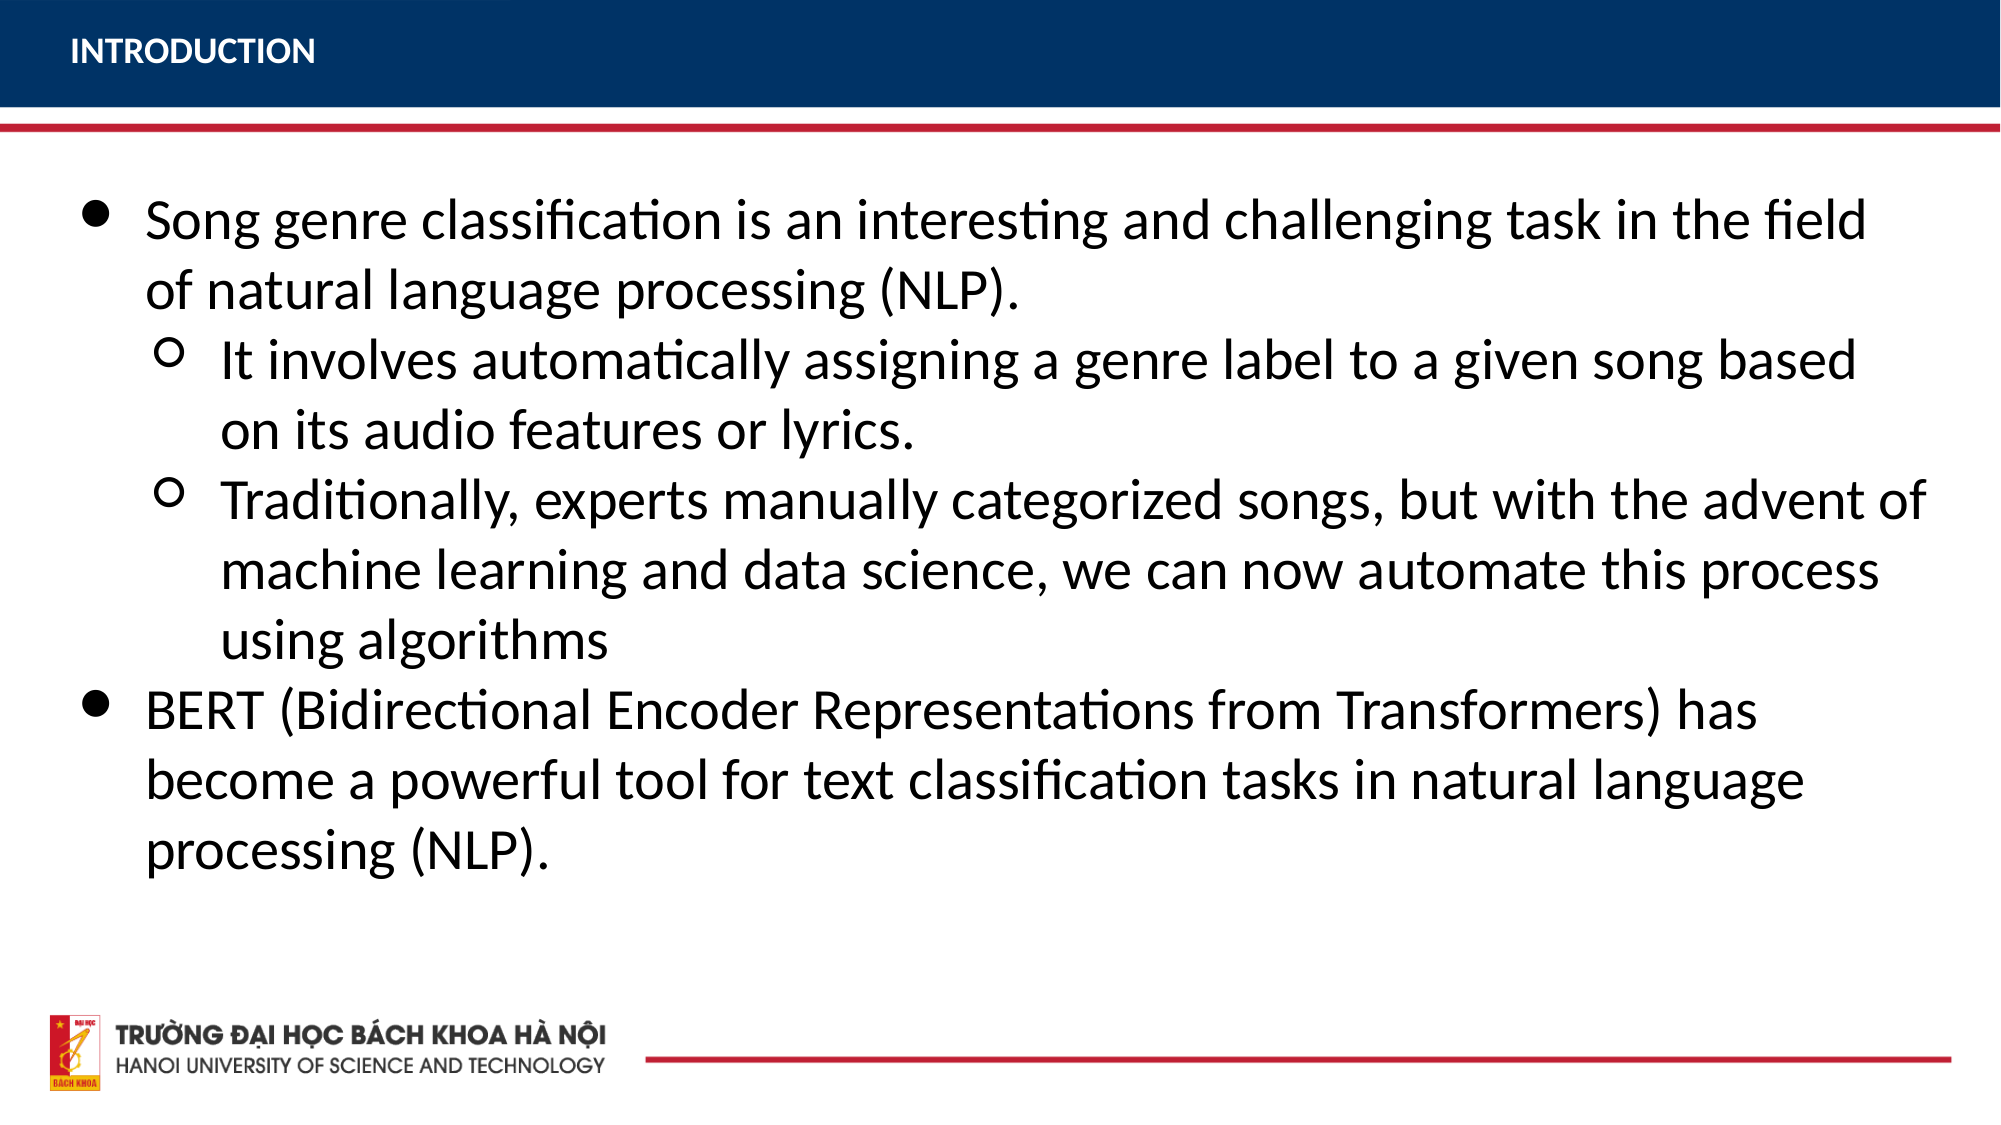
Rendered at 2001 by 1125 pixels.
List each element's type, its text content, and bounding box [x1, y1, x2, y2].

text_box Song genre classification is an interesting and challenging task in the field of natural language processing (NLP). It involves automatically assigning a genre label to a given song based on its audio features or lyrics. Traditionally, experts manually categorized songs, but with the advent of machine learning and data science, we can now automate this process using algorithms BERT (Bidirectional Encoder Representations from Transformers) has become a powerful tool for text classification tasks in natural language processing (NLP). [55, 173, 1945, 979]
picture [0, 0, 2001, 1125]
text_box INTRODUCTION [55, 18, 1945, 90]
